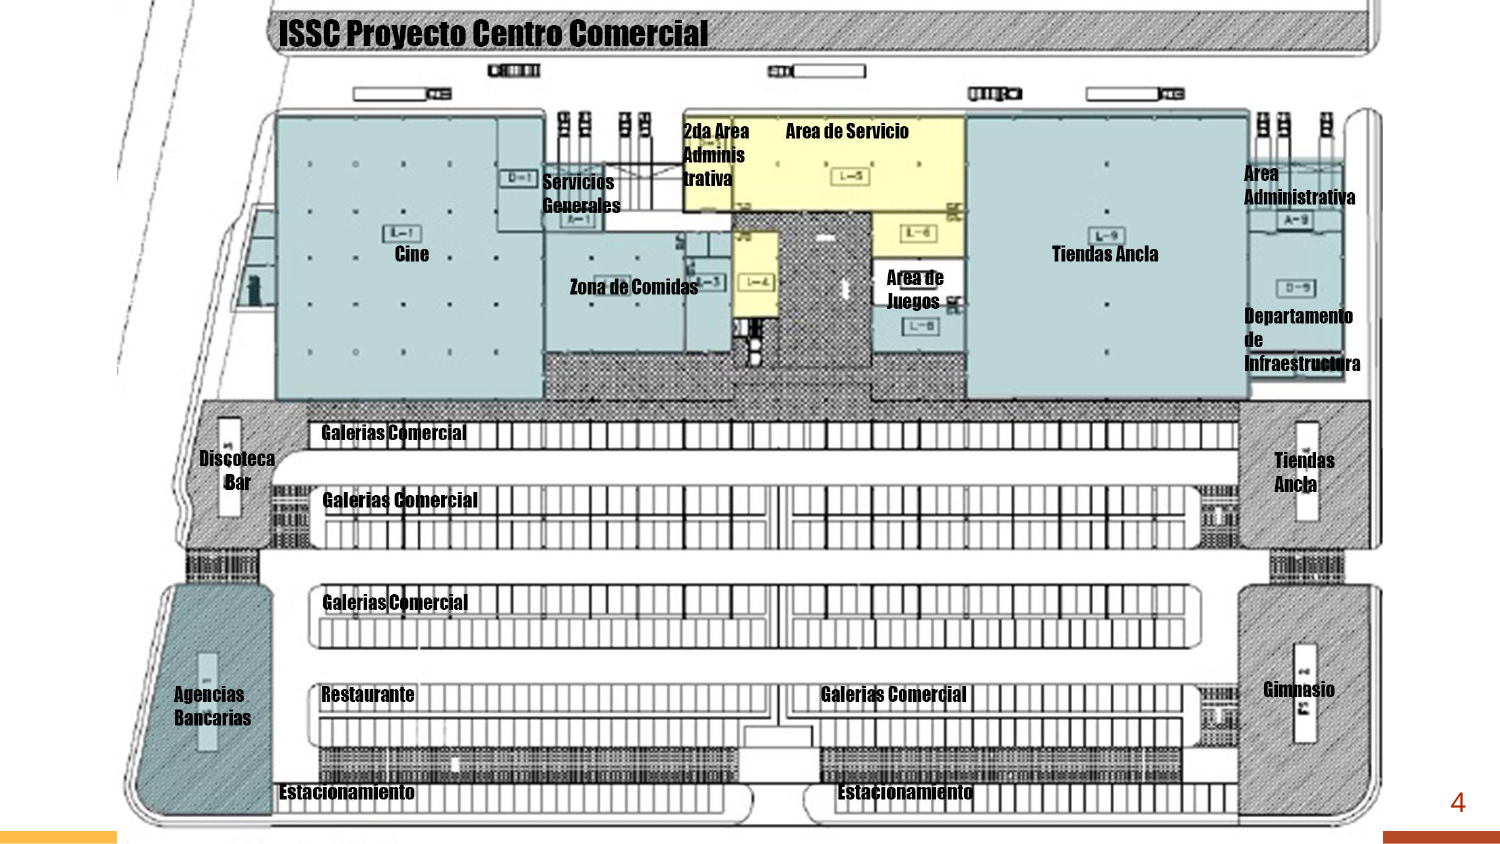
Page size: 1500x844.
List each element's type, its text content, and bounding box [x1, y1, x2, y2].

picture [116, 0, 1383, 844]
slide_number 4 [1391, 770, 1482, 822]
